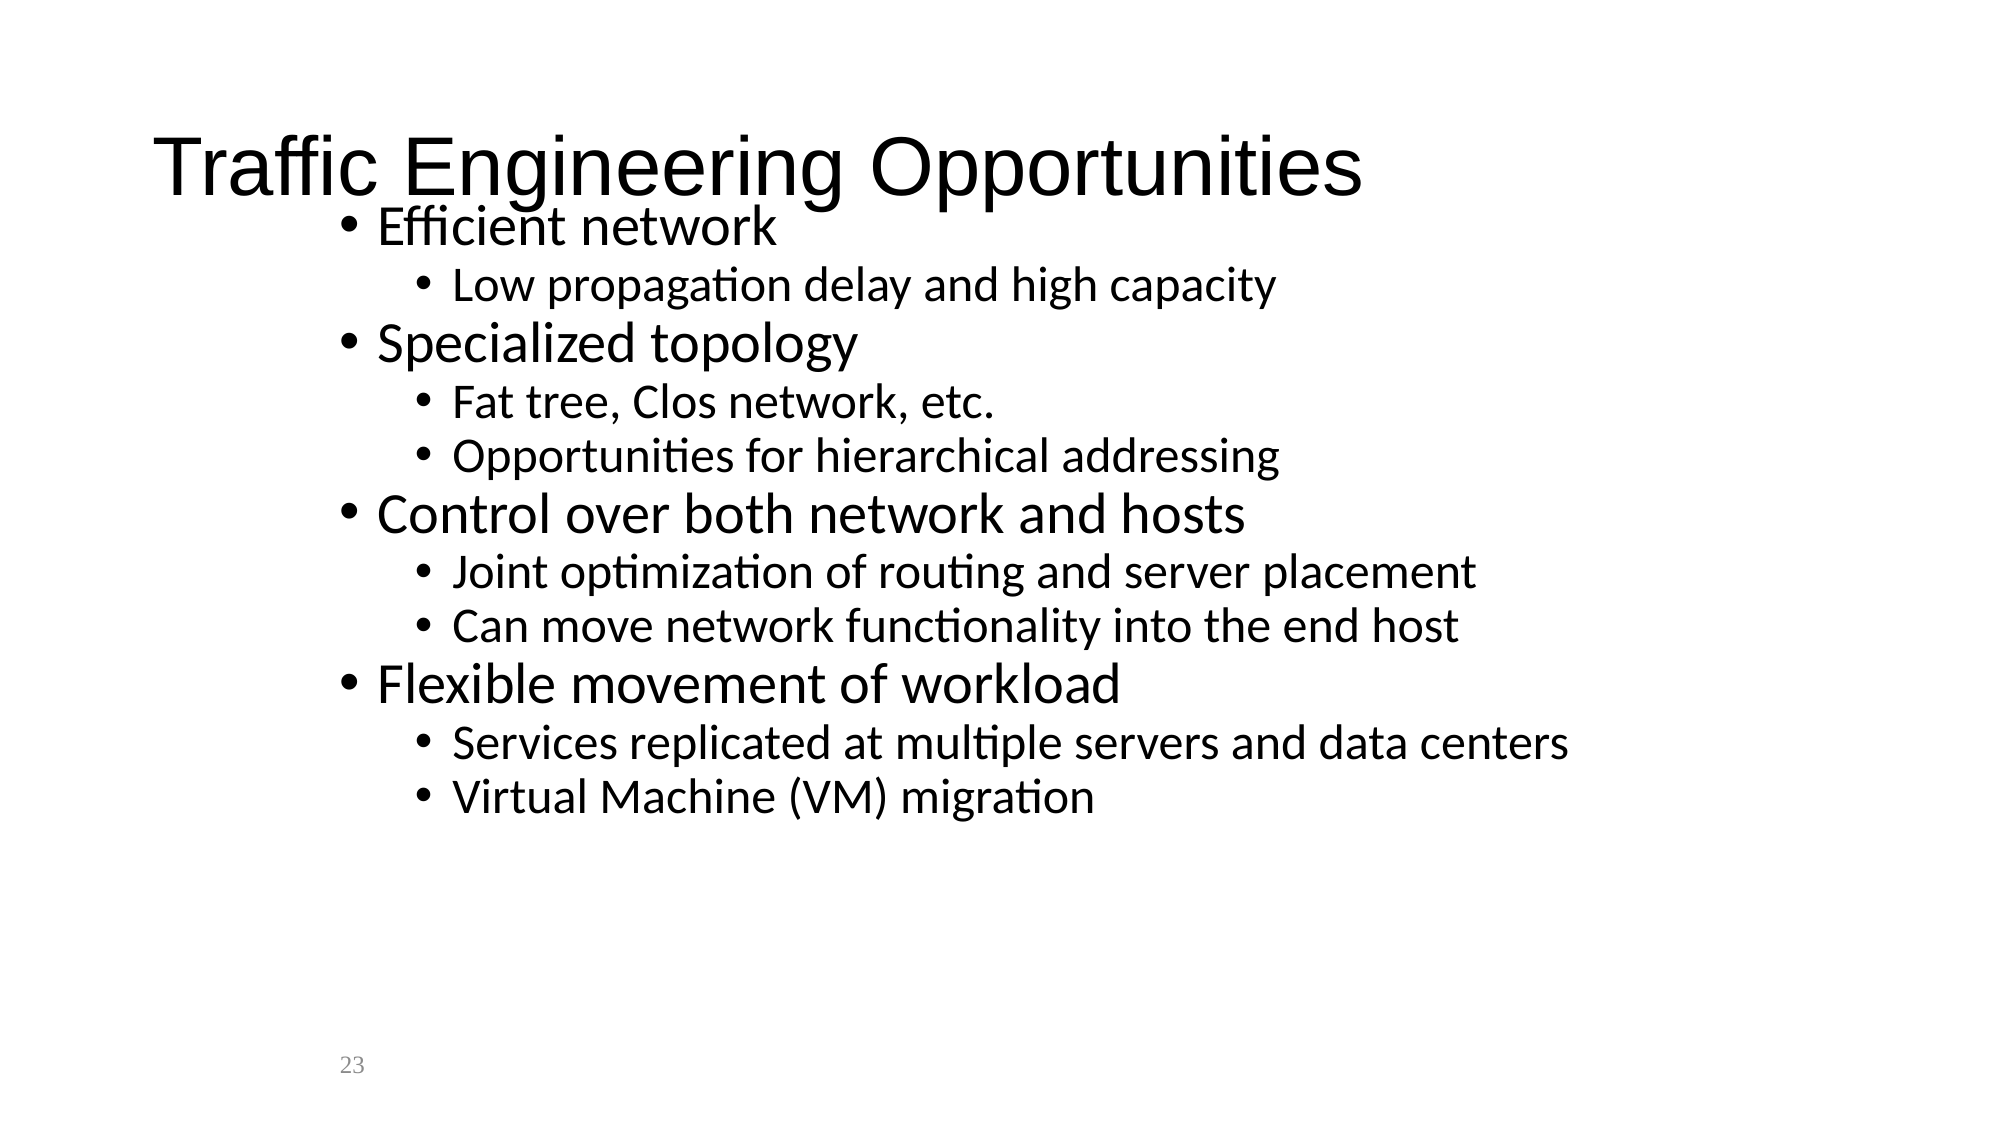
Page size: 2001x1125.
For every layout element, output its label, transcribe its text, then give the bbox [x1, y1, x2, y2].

title Traffic Engineering Opportunities [137, 59, 1863, 278]
list Efficient network Low propagation delay and high capacity Specialized topology Fat tree, Clos network, etc. Opportunities for hierarchical addressing Control over both network and hosts Joint optimization of routing and server placement Can move network functionality into the end host Flexible movement of workload Services replicated at multiple servers and data centers Virtual Machine (VM) migration [324, 187, 1675, 930]
slide_number 23 [324, 1024, 675, 1103]
